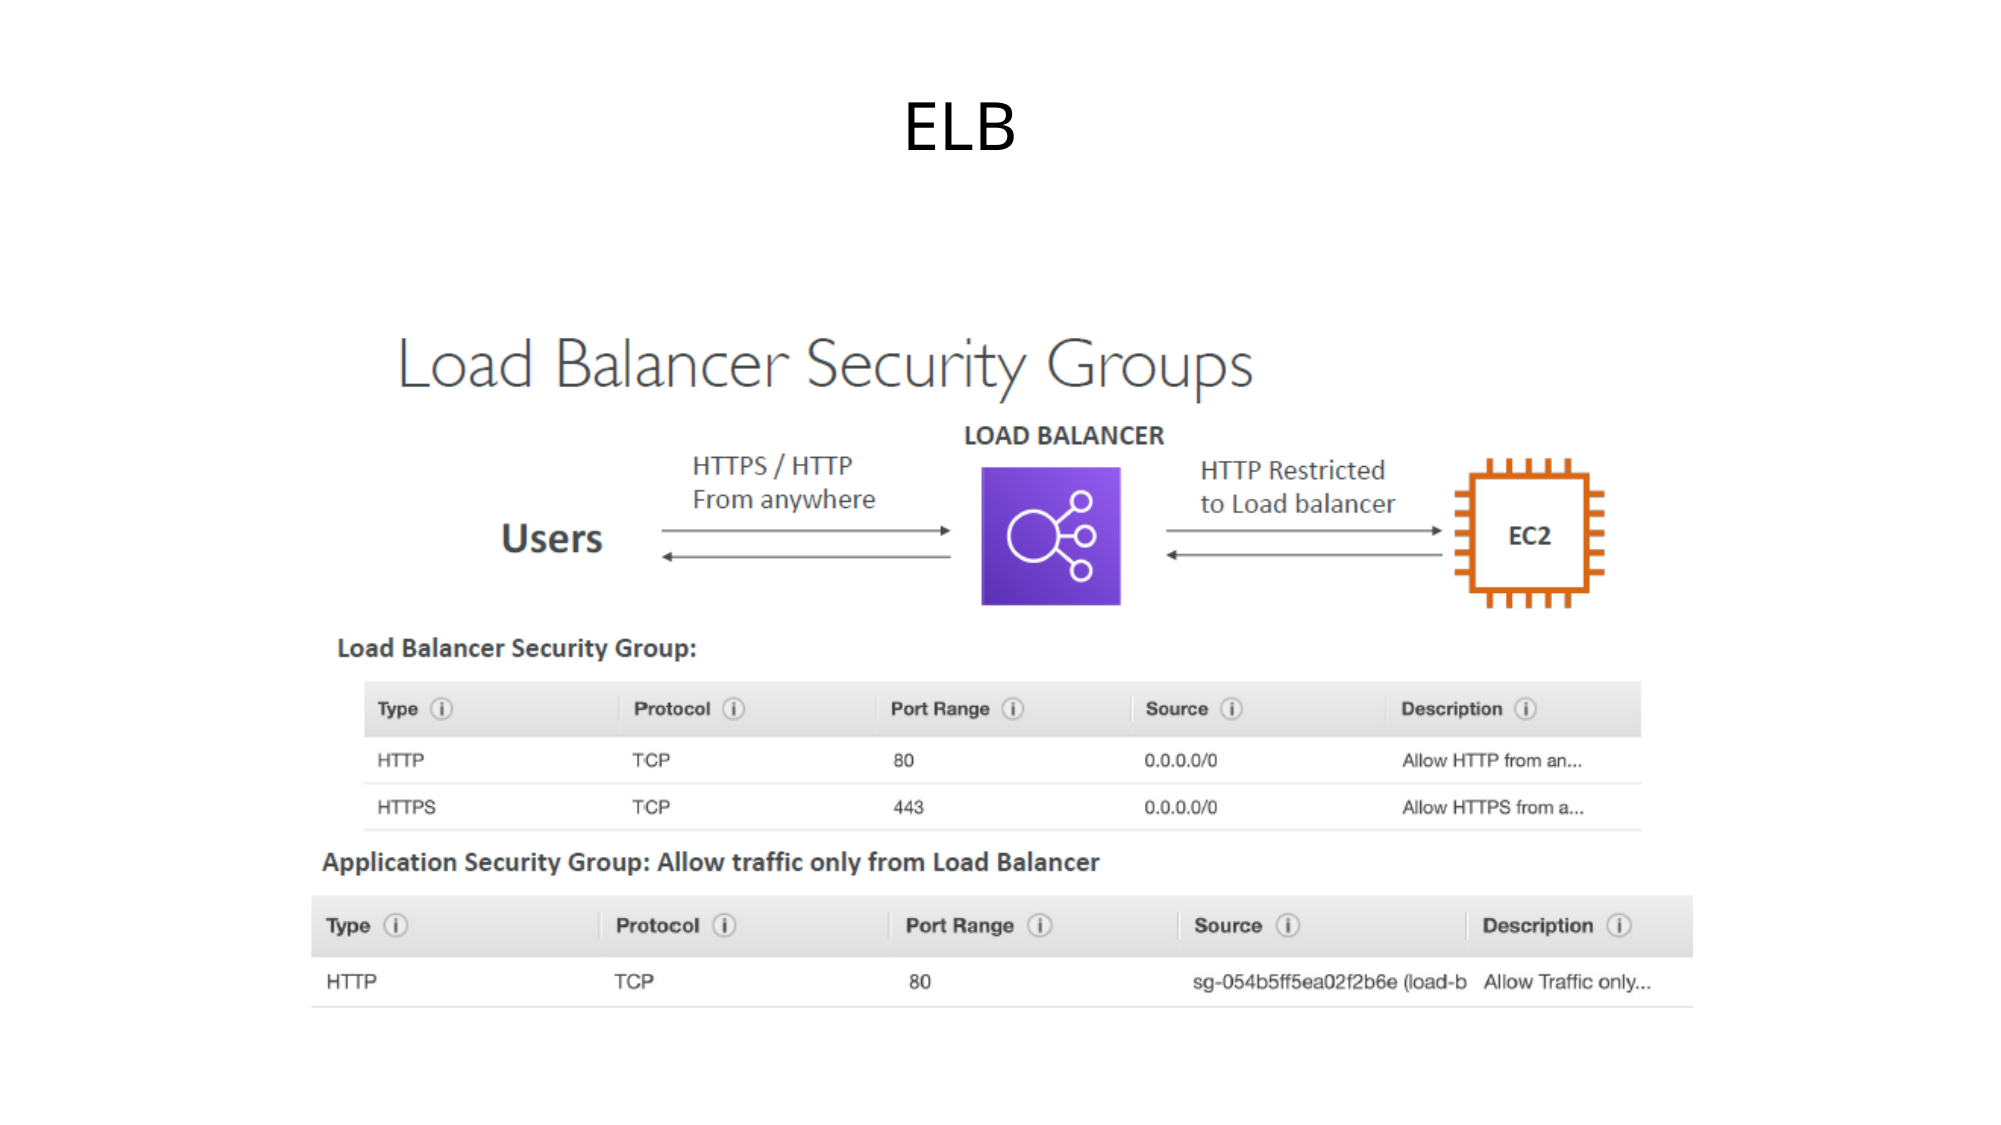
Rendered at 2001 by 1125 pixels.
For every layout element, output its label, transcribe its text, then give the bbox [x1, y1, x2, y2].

title ELB [137, 59, 1863, 182]
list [307, 299, 1693, 1014]
